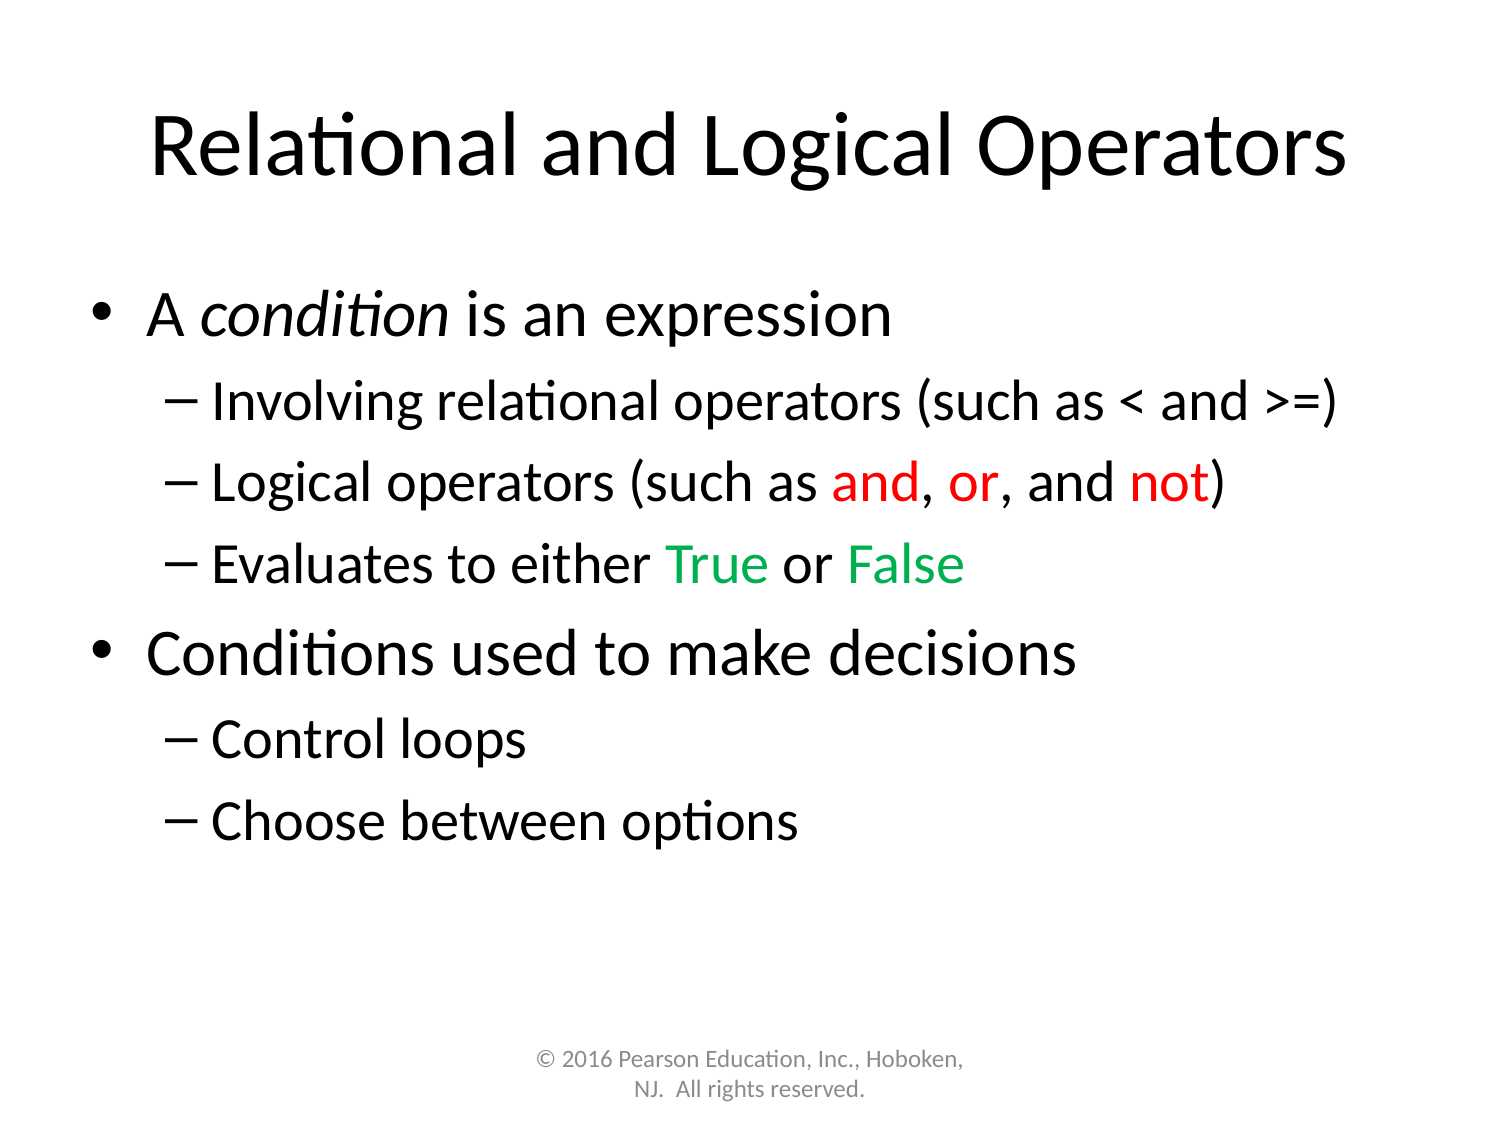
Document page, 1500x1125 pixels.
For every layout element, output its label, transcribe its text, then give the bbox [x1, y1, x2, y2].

title Relational and Logical Operators [75, 45, 1425, 233]
list A condition is an expression Involving relational operators (such as < and >=) Logical operators (such as and, or, and not) Evaluates to either True or False Conditions used to make decisions Control loops Choose between options [75, 262, 1425, 1005]
footer © 2016 Pearson Education, Inc., Hoboken, NJ. All rights reserved. [512, 1042, 988, 1103]
